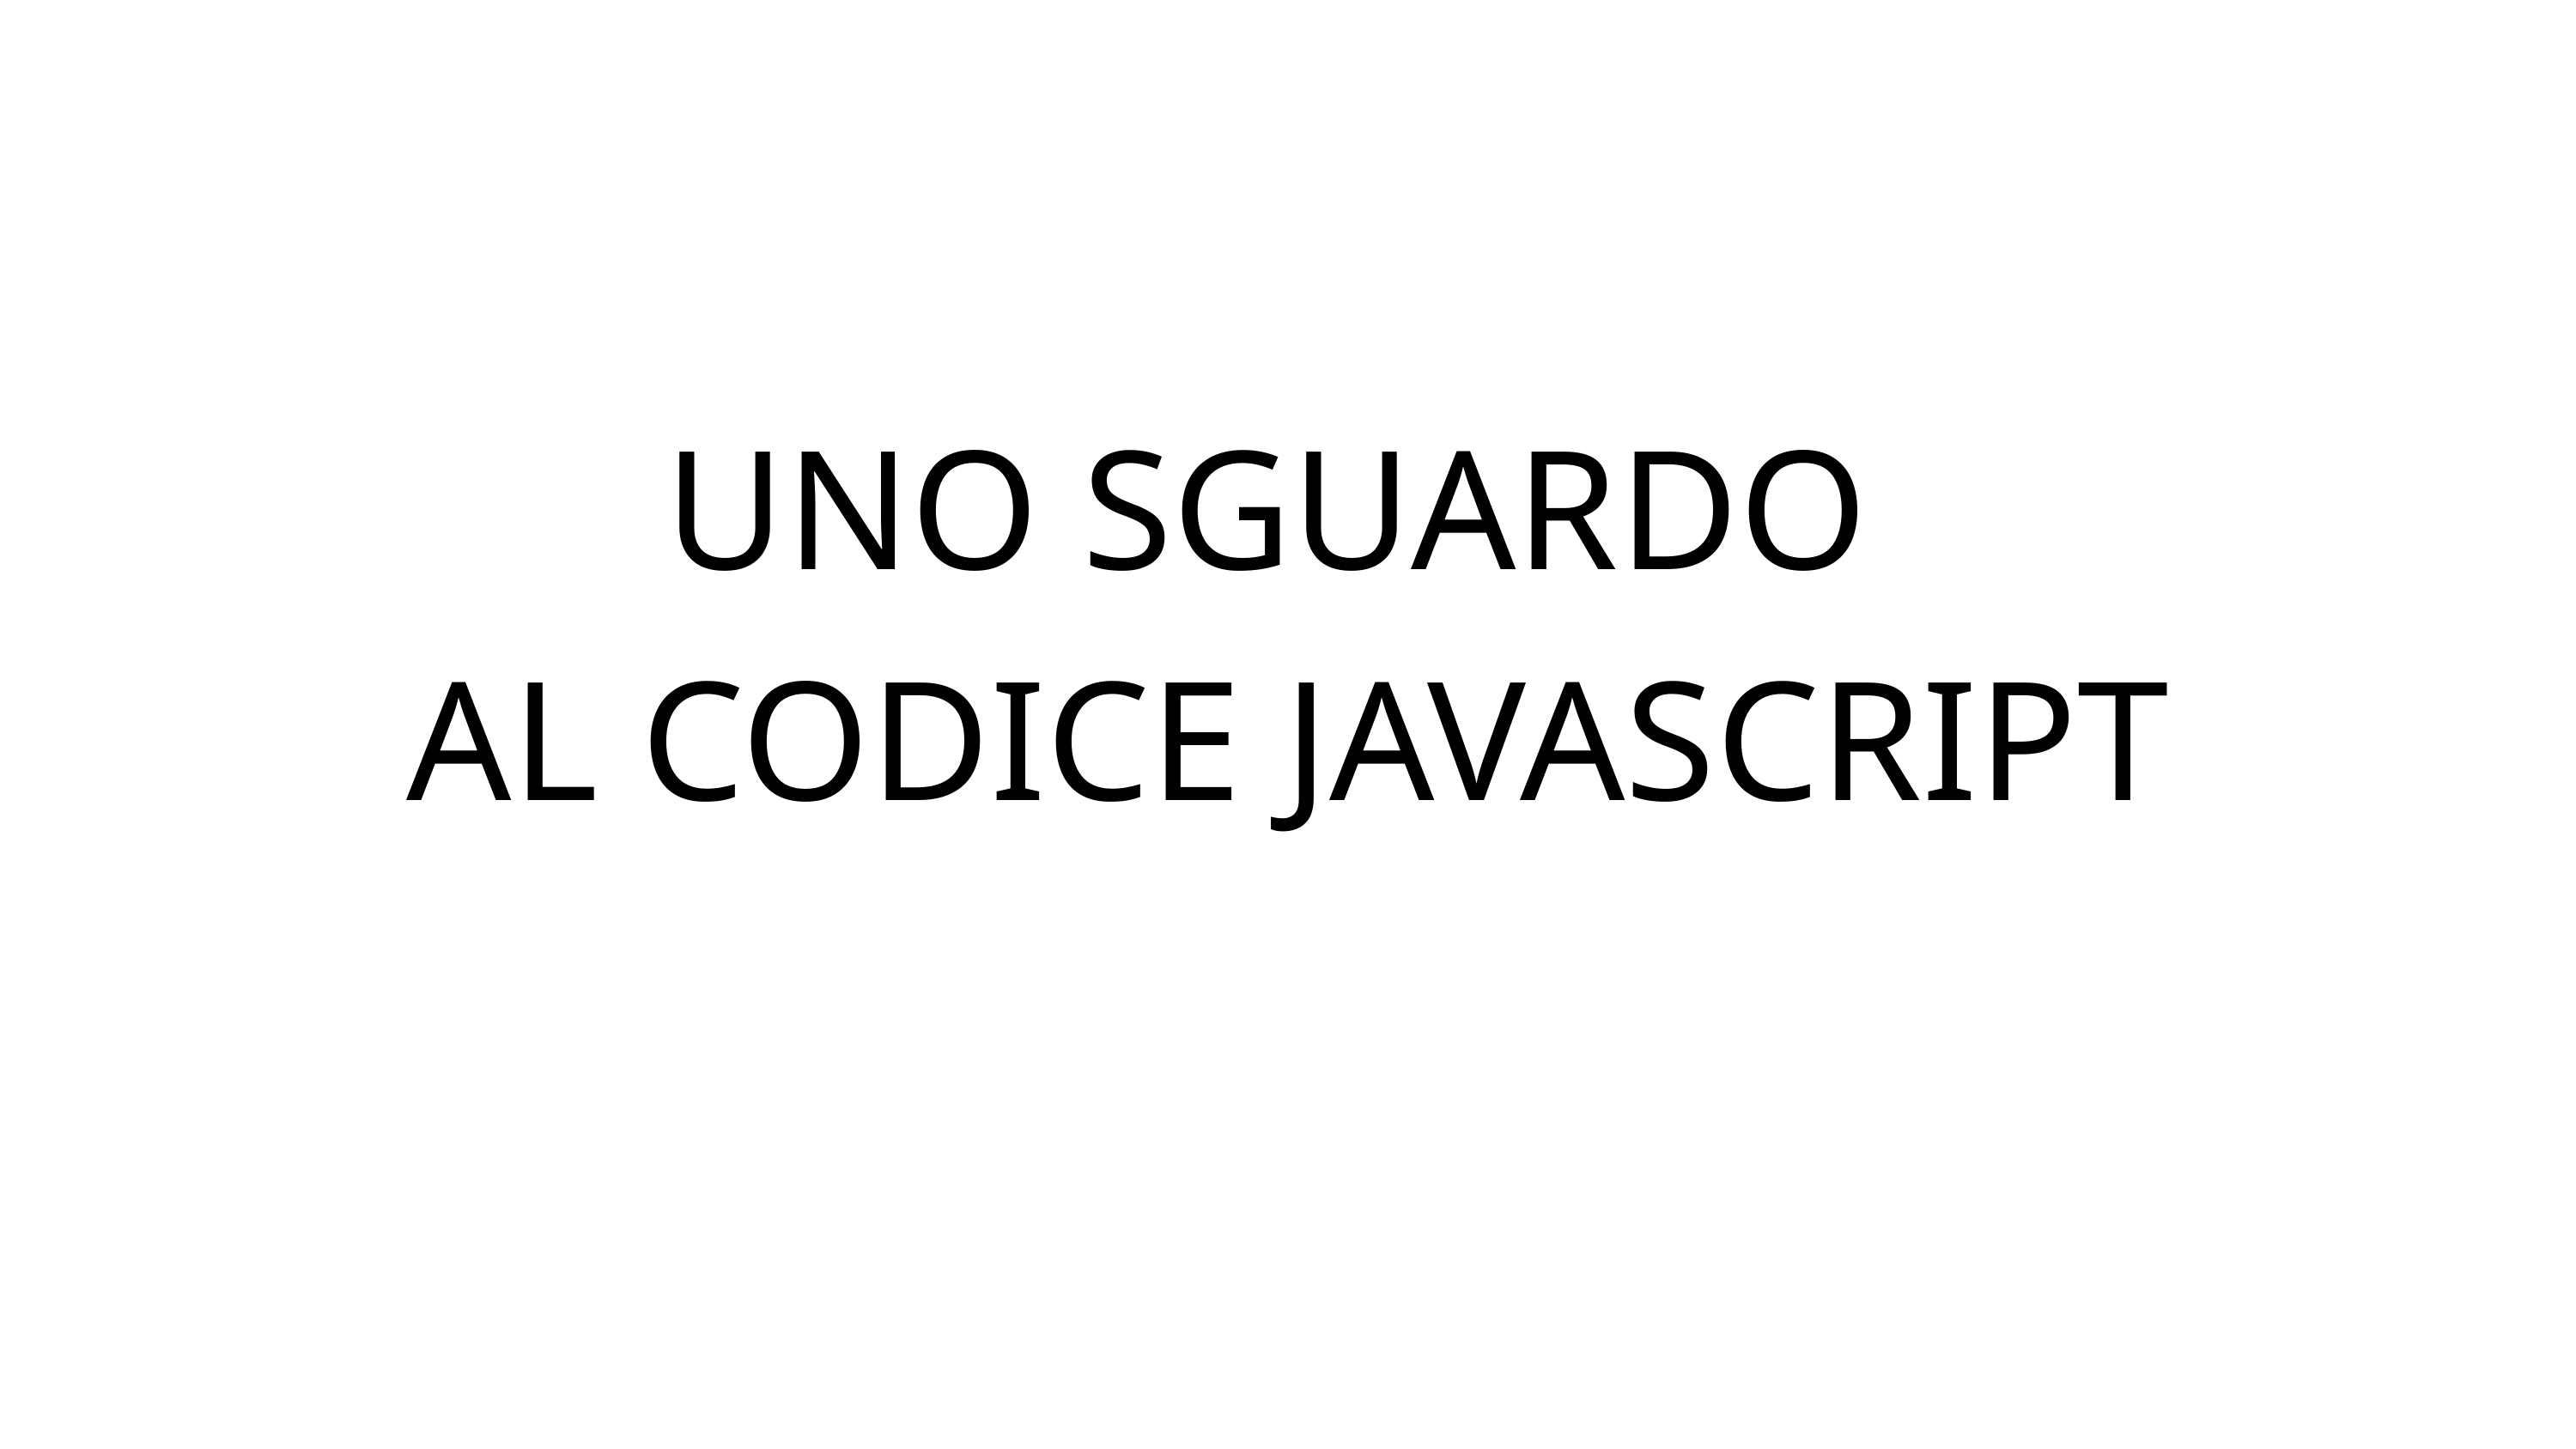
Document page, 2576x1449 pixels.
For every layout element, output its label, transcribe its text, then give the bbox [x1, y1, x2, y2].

text_box UNO SGUARDO AL CODICE JAVASCRIPT [314, 372, 2262, 1064]
